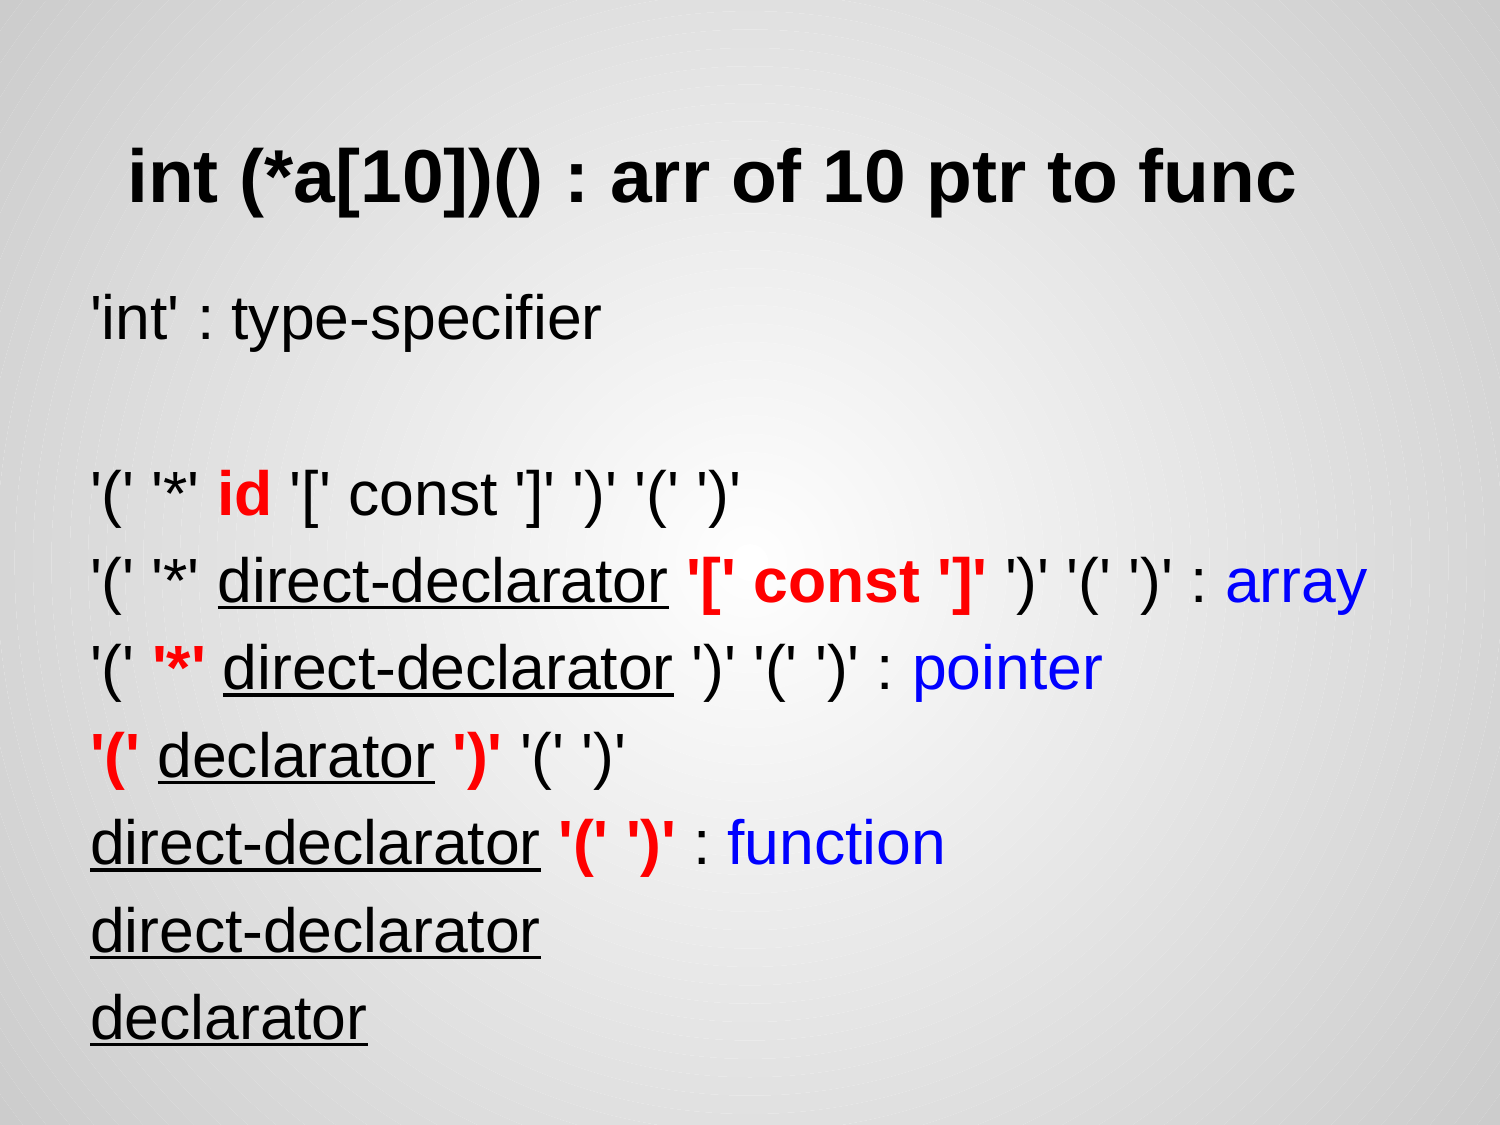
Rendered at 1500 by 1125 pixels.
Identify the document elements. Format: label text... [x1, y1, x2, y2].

title int (*a[10])() : arr of 10 ptr to func [75, 14, 1425, 233]
list 'int' : type-specifier '(' '*' id '[' const ']' ')' '(' ')' '(' '*' direct-declarator '[' const ']' ')' '(' ')' : array '(' '*' direct-declarator ')' '(' ')' : pointer '(' declarator ')' '(' ')' direct-declarator '(' ')' : function direct-declarator declarator [75, 262, 1425, 1125]
